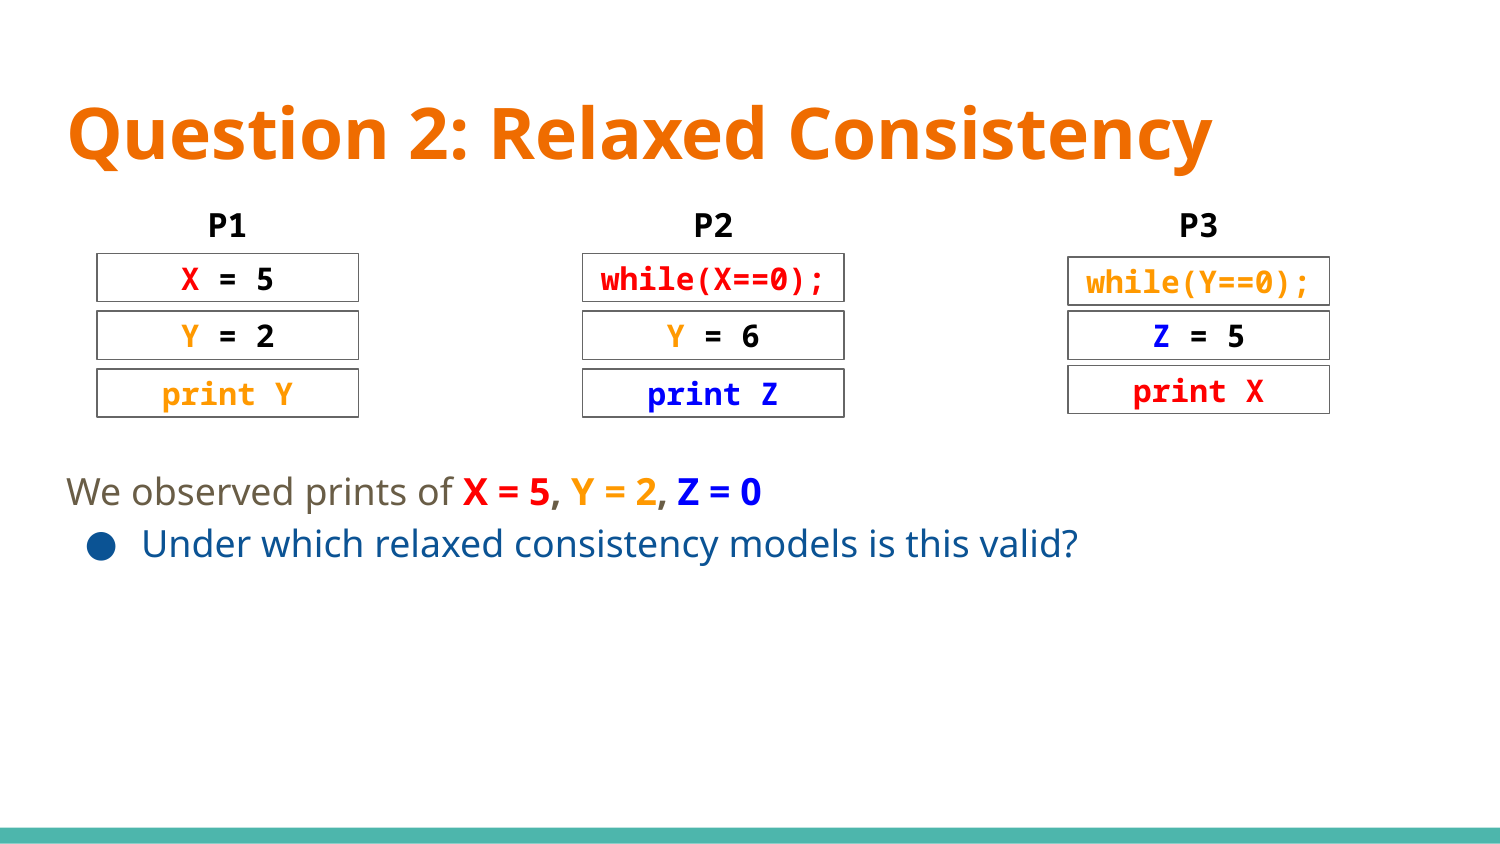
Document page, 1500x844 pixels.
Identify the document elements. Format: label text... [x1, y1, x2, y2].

list We observed prints of X = 5, Y = 2, Z = 0 Under which relaxed consistency models is this valid? [51, 446, 1449, 702]
text_box Z = 5 [1068, 311, 1330, 360]
text_box print Z [582, 368, 844, 417]
text_box P2 [651, 182, 776, 259]
text_box Y = 6 [582, 311, 844, 360]
title Question 2: Relaxed Consistency [51, 72, 1449, 189]
text_box print Y [96, 368, 359, 417]
text_box P1 [166, 182, 290, 259]
text_box P3 [1137, 182, 1261, 259]
text_box X = 5 [96, 253, 359, 302]
text_box while(X==0); [582, 253, 844, 302]
text_box Y = 2 [96, 311, 359, 360]
text_box print X [1068, 365, 1330, 414]
text_box while(Y==0); [1068, 256, 1330, 306]
